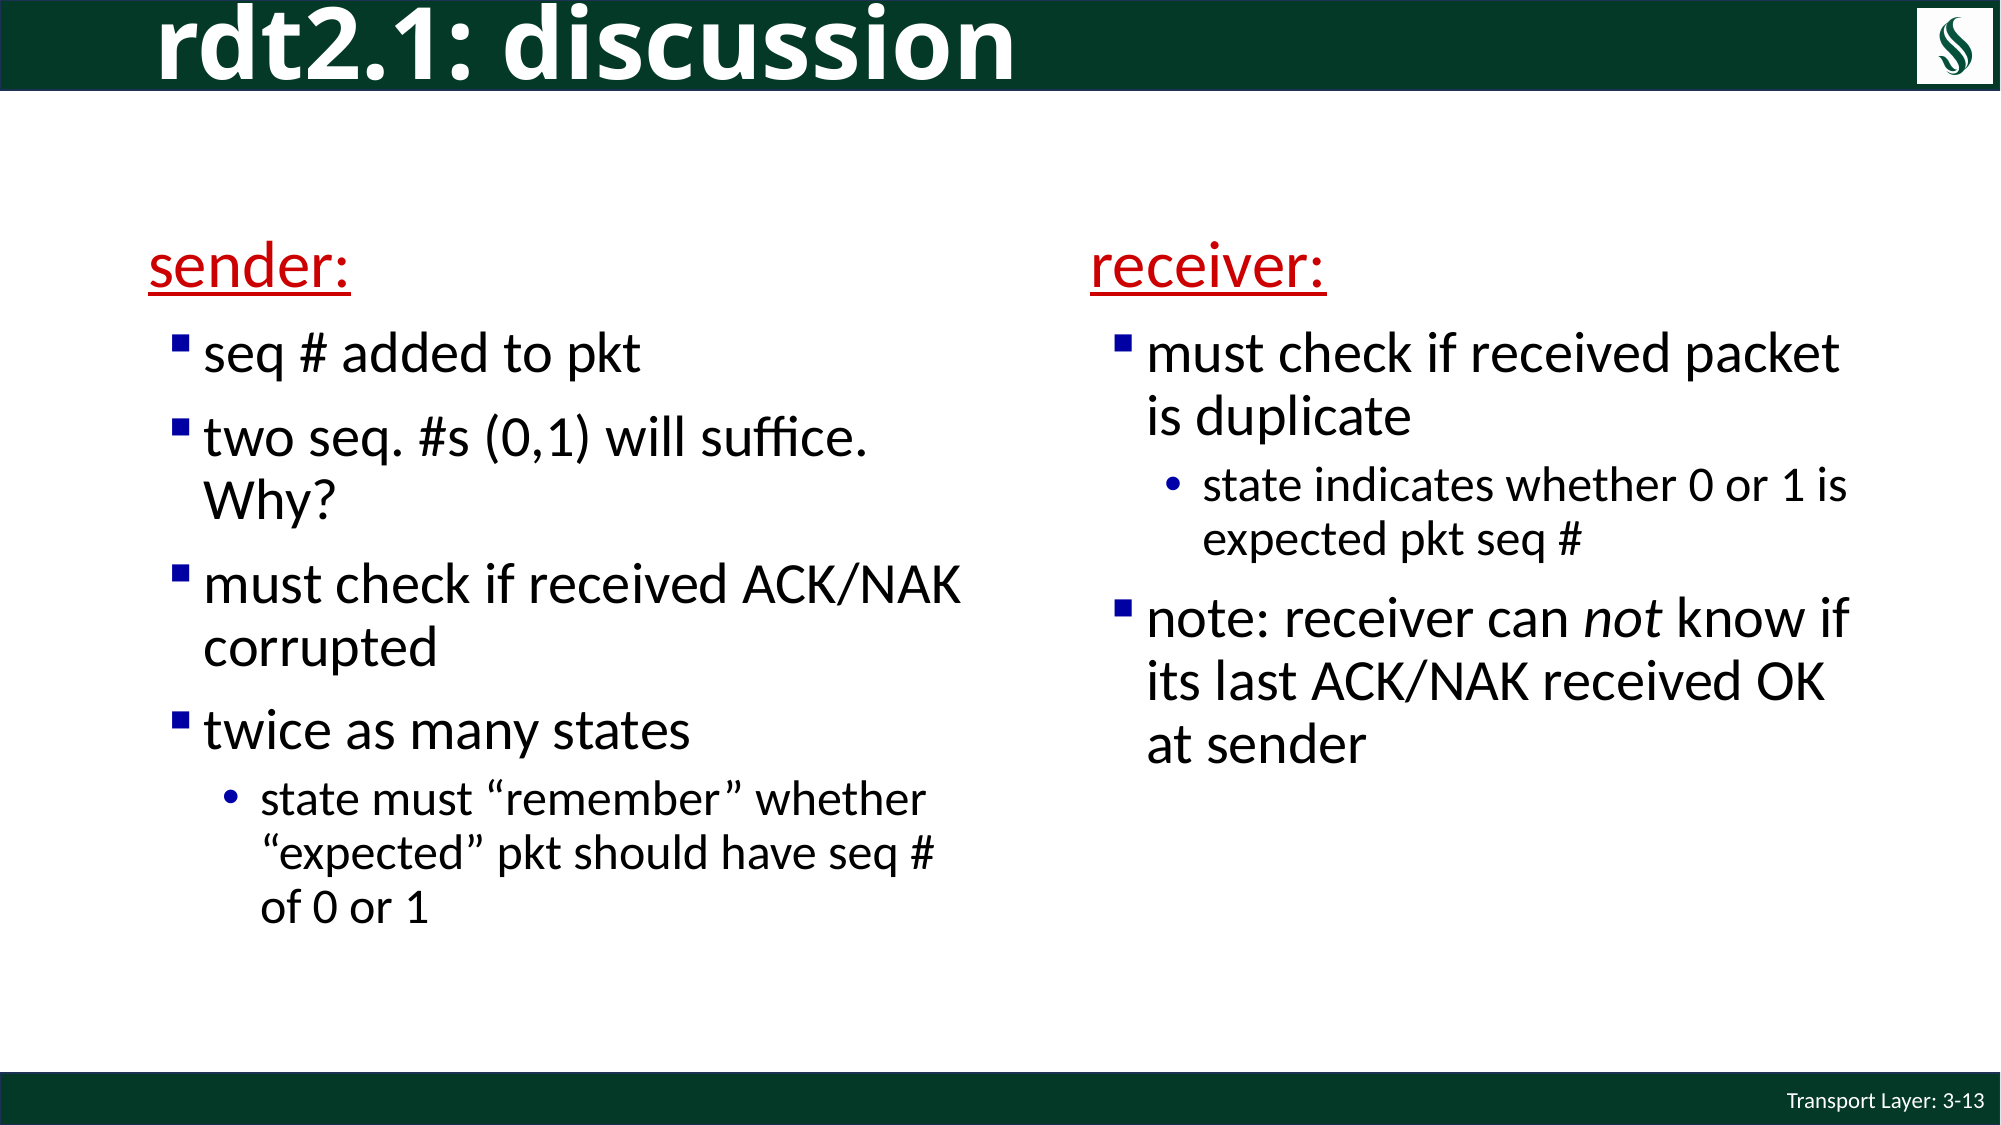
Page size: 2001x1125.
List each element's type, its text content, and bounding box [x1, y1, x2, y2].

text_box sender: seq # added to pkt two seq. #s (0,1) will suffice. Why? must check if received ACK/NAK corrupted twice as many states state must “remember” whether “expected” pkt should have seq # of 0 or 1 [131, 222, 1000, 985]
text_box receiver: must check if received packet is duplicate state indicates whether 0 or 1 is expected pkt seq # note: receiver can not know if its last ACK/NAK received OK at sender [1073, 222, 1869, 985]
title rdt2.1: discussion [139, 0, 1961, 121]
picture [1961, 8, 1993, 84]
slide_number Transport Layer: 3-13 [1550, 1072, 2000, 1125]
